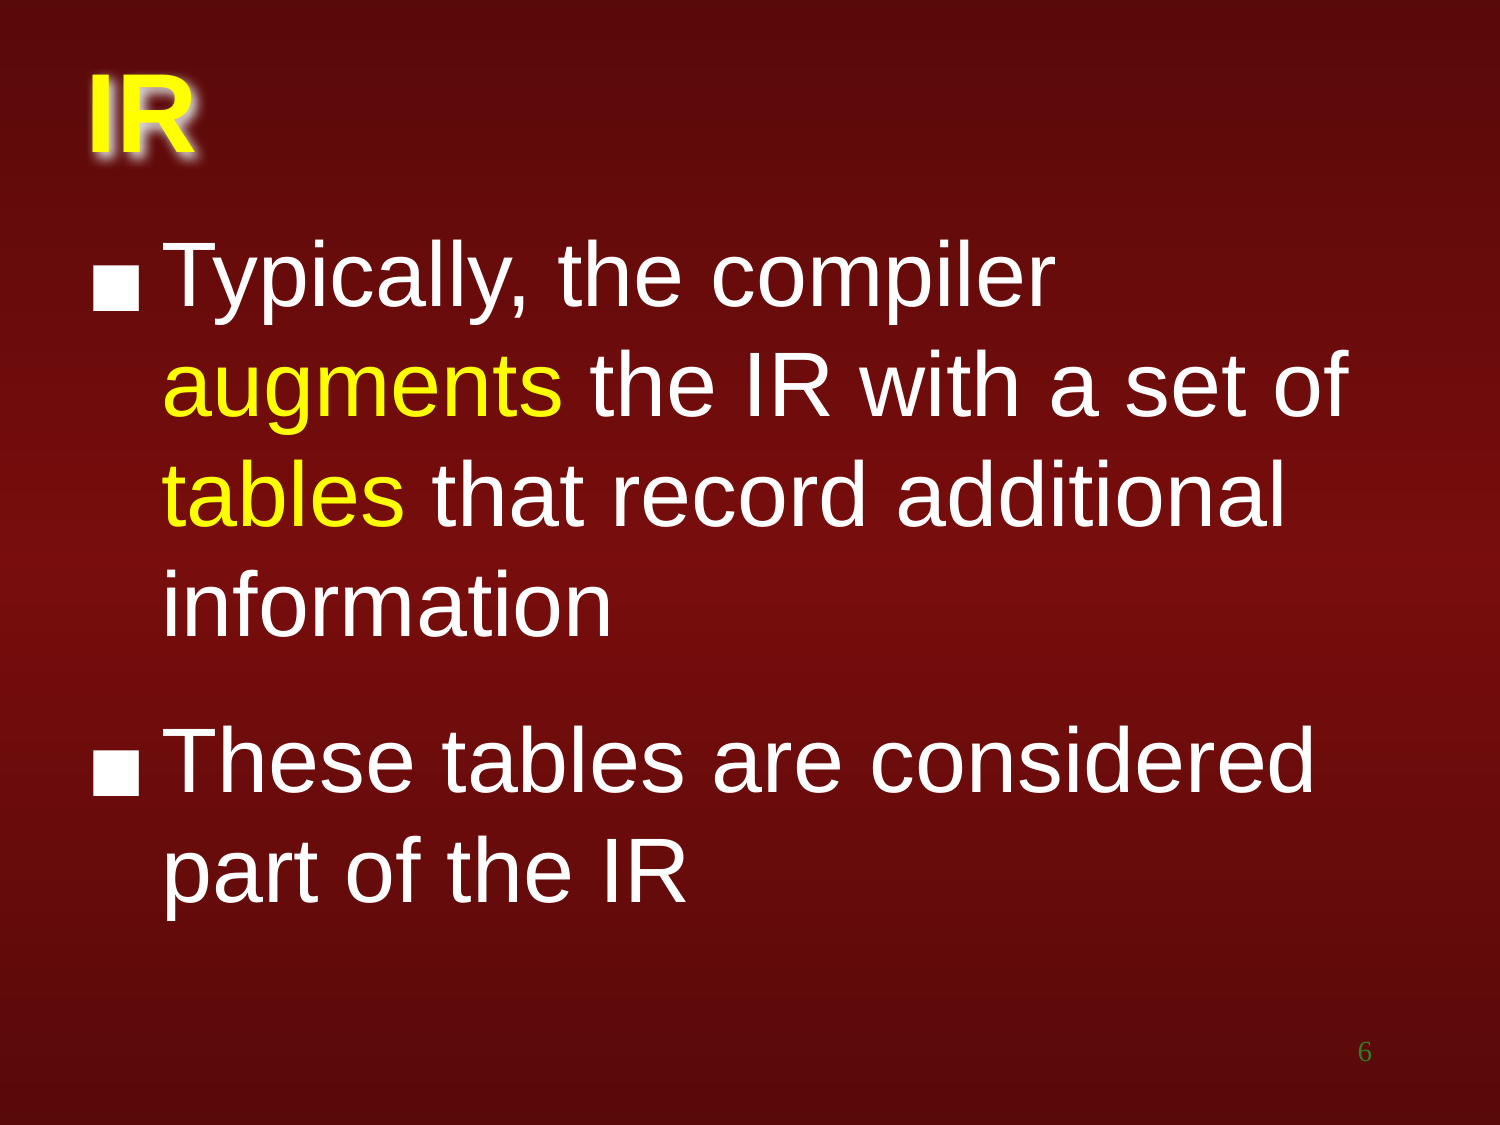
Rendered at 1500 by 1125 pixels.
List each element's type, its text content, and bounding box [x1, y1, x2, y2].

title IR [70, 44, 1451, 170]
list Typically, the compiler augments the IR with a set of tables that record additional information These tables are considered part of the IR [70, 207, 1412, 1053]
text_box ‹#› [1074, 1053, 1388, 1100]
